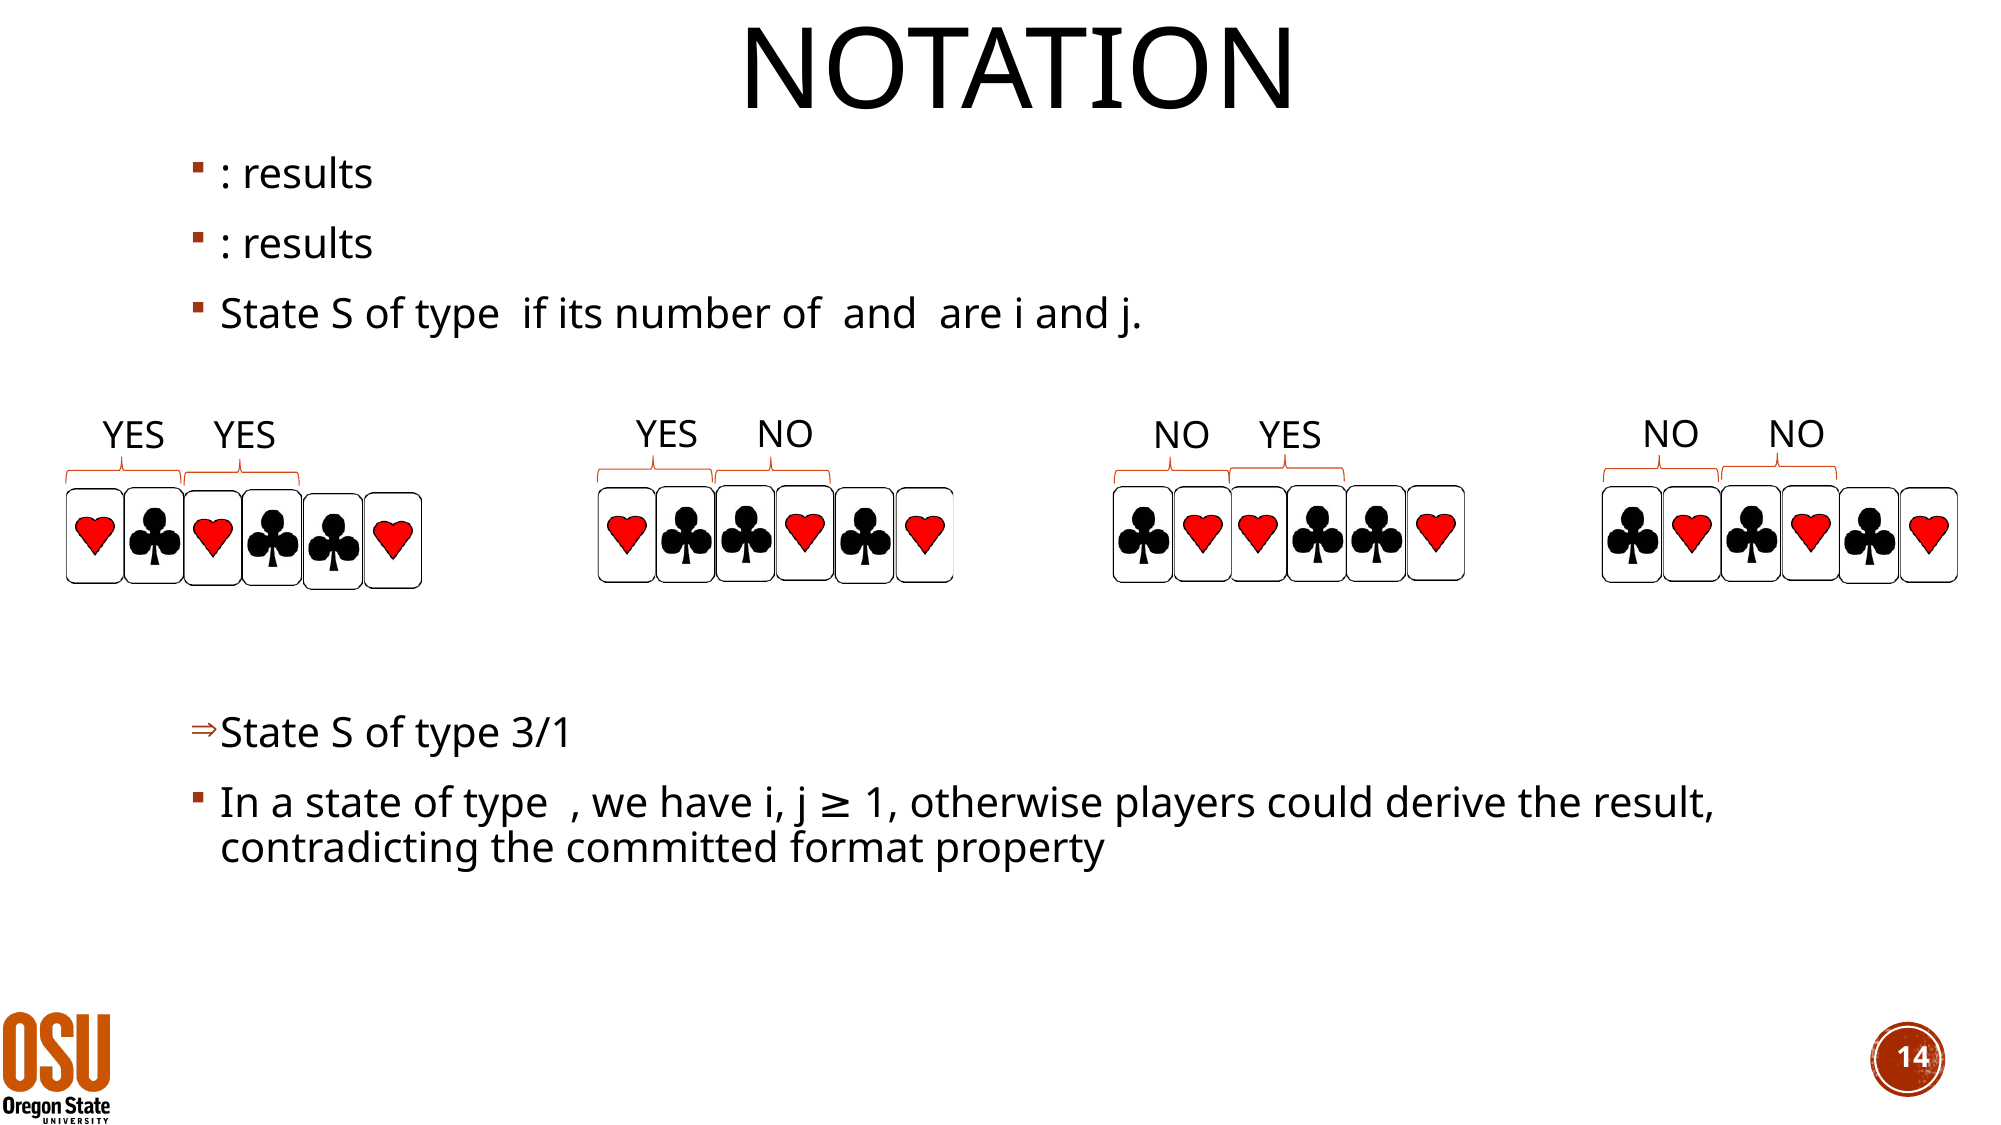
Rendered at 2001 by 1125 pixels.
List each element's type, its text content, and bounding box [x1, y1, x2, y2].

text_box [574, 405, 952, 581]
picture [3, 1012, 110, 1124]
title Notation [193, 0, 1844, 145]
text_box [51, 405, 427, 588]
slide_number 14 [1860, 1027, 1966, 1088]
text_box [1092, 405, 1957, 582]
